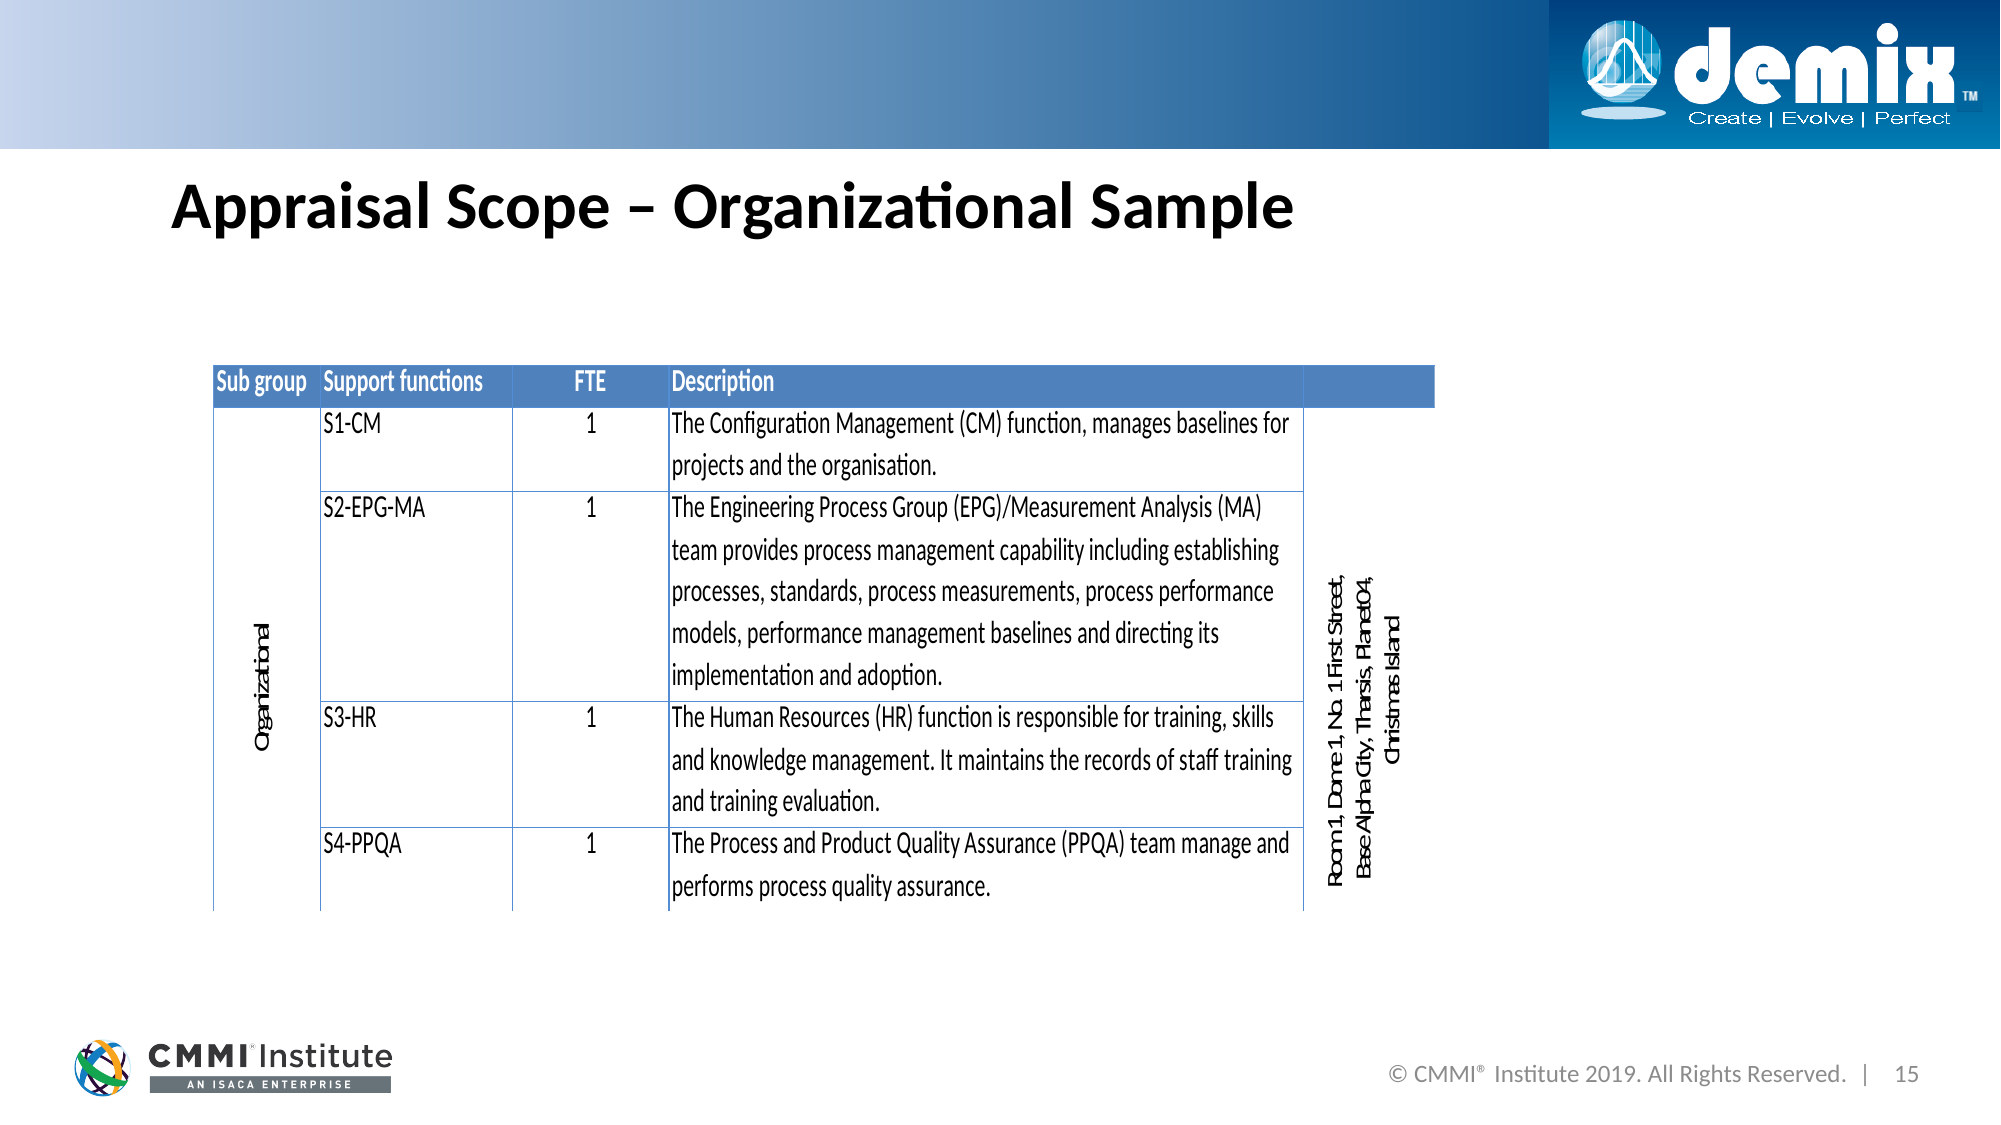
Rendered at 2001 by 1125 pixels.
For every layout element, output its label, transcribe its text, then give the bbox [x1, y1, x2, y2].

picture [41, 993, 439, 1125]
title Appraisal Scope – Organizational Sample [156, 157, 1863, 257]
picture [1582, 106, 1665, 119]
picture [1549, 0, 2000, 111]
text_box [213, 364, 1436, 912]
